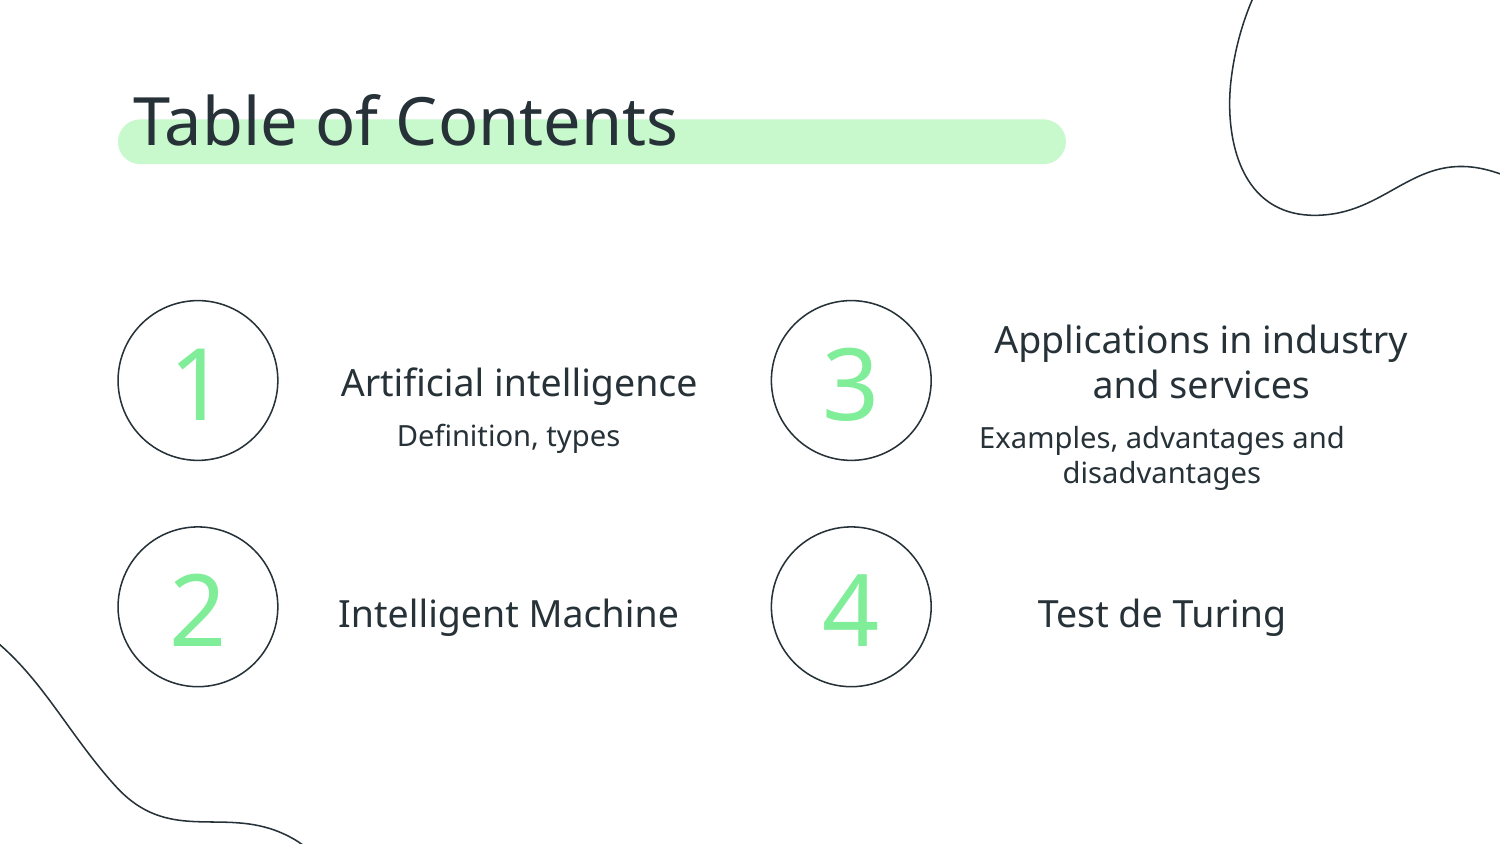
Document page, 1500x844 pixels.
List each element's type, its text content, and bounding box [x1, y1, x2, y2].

title 1 [125, 322, 271, 439]
subtitle Applications in industry and services [942, 300, 1461, 362]
text_box [796, 300, 906, 322]
title 4 [778, 549, 924, 665]
title 2 [125, 549, 271, 665]
text_box [143, 300, 253, 322]
text_box [796, 526, 907, 549]
text_box [924, 347, 932, 414]
subtitle Artificial intelligence [288, 343, 750, 405]
text_box [118, 574, 125, 640]
text_box [143, 439, 253, 461]
text_box [771, 348, 778, 413]
text_box [271, 574, 278, 640]
text_box [118, 347, 125, 413]
text_box [271, 348, 278, 413]
text_box [142, 526, 254, 549]
title 3 [778, 322, 924, 439]
text_box [796, 439, 906, 461]
text_box [924, 573, 932, 640]
subtitle Intelligent Machine [288, 574, 729, 636]
title Table of Contents [118, 63, 1382, 165]
text_box [143, 665, 253, 687]
subtitle Examples, advantages and disadvantages [942, 404, 1383, 506]
text_box [771, 575, 778, 639]
subtitle Test de Turing [942, 574, 1383, 636]
subtitle Definition, types [288, 401, 729, 503]
text_box [796, 665, 906, 687]
